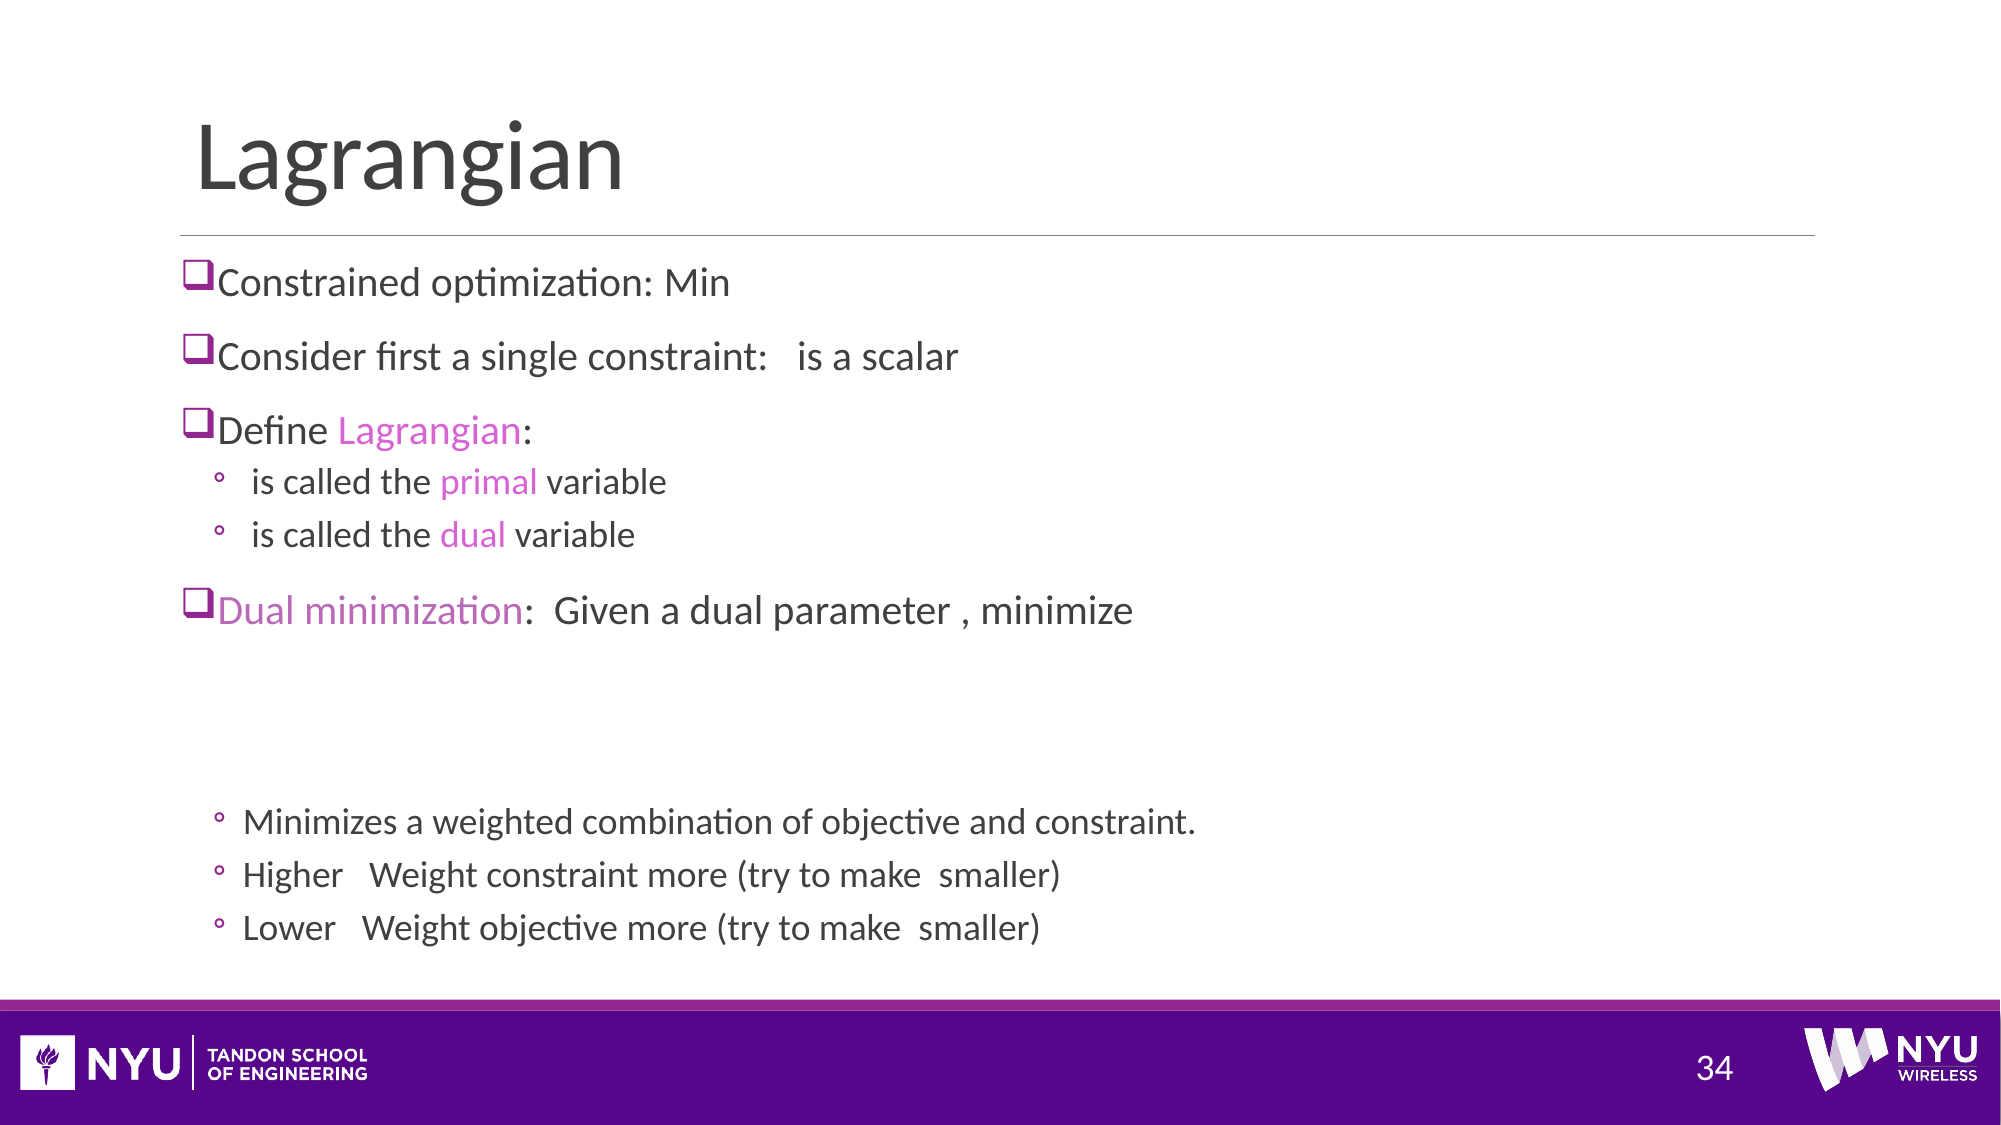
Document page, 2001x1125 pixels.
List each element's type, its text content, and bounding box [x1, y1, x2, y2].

slide_number 34 [1533, 1035, 1749, 1096]
title Lagrangian [180, 47, 1830, 218]
